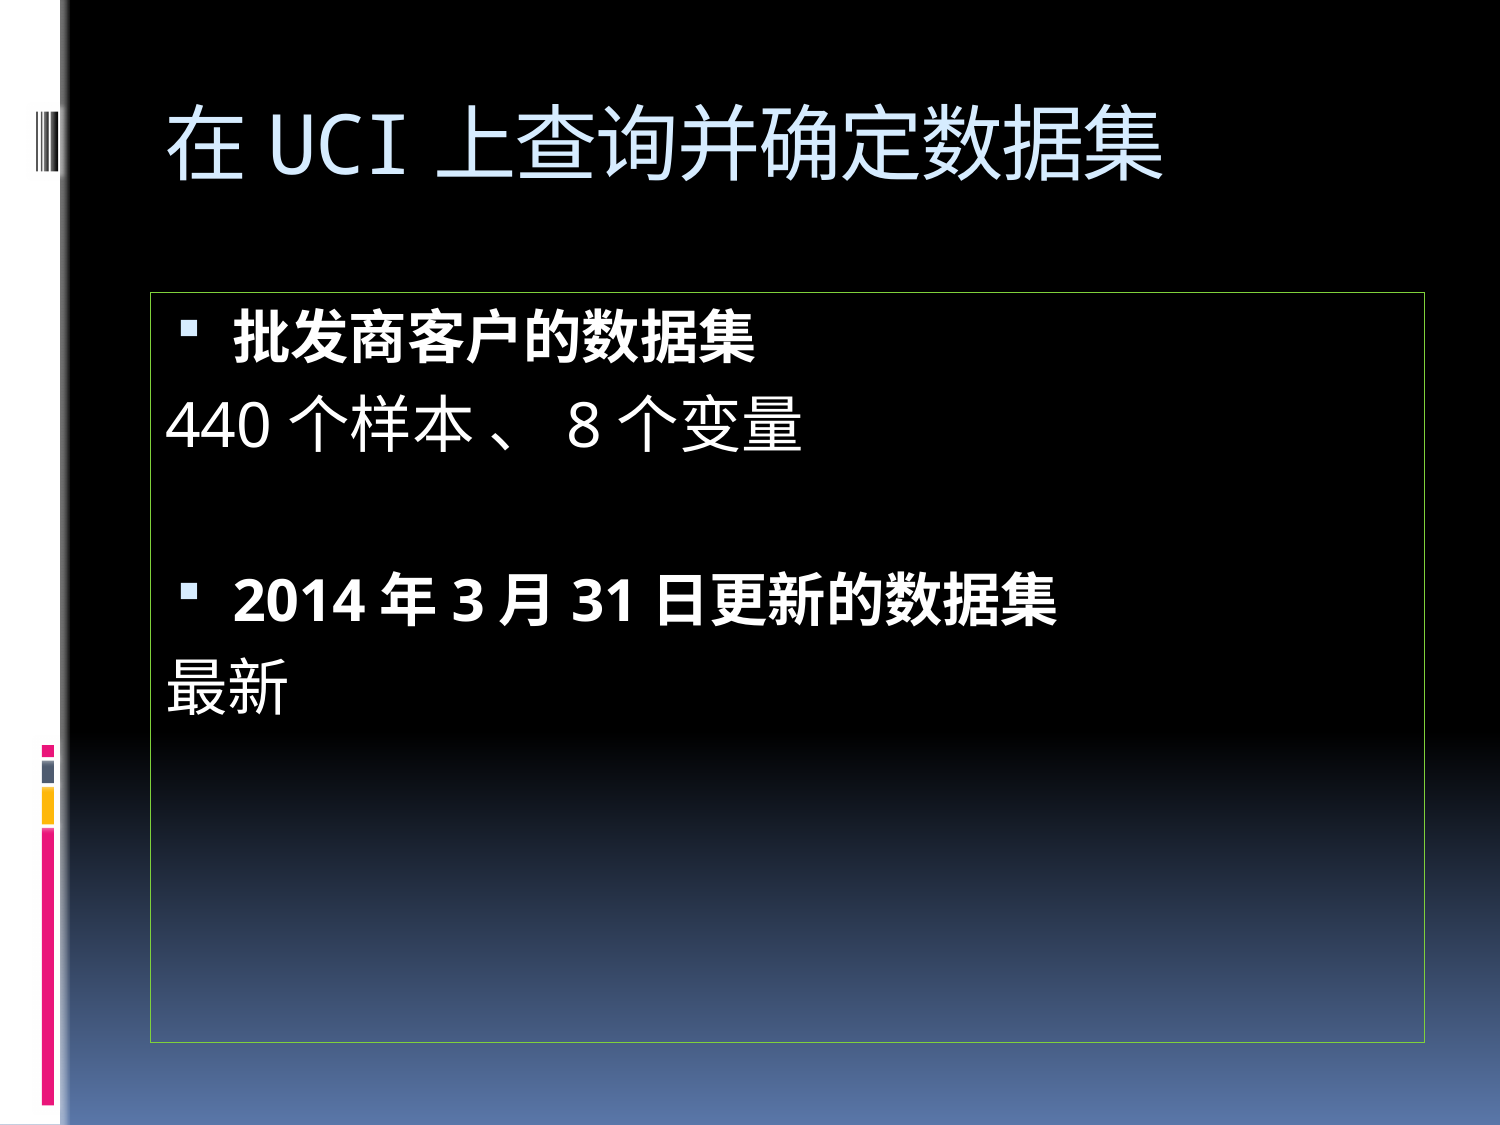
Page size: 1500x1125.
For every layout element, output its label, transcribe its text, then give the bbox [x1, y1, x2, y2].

title 在UCI上查询并确定数据集 [150, 84, 1425, 235]
list 批发商客户的数据集 440个样本 、8个变量 2014年3月31日更新的数据集 最新 [150, 292, 1425, 1043]
